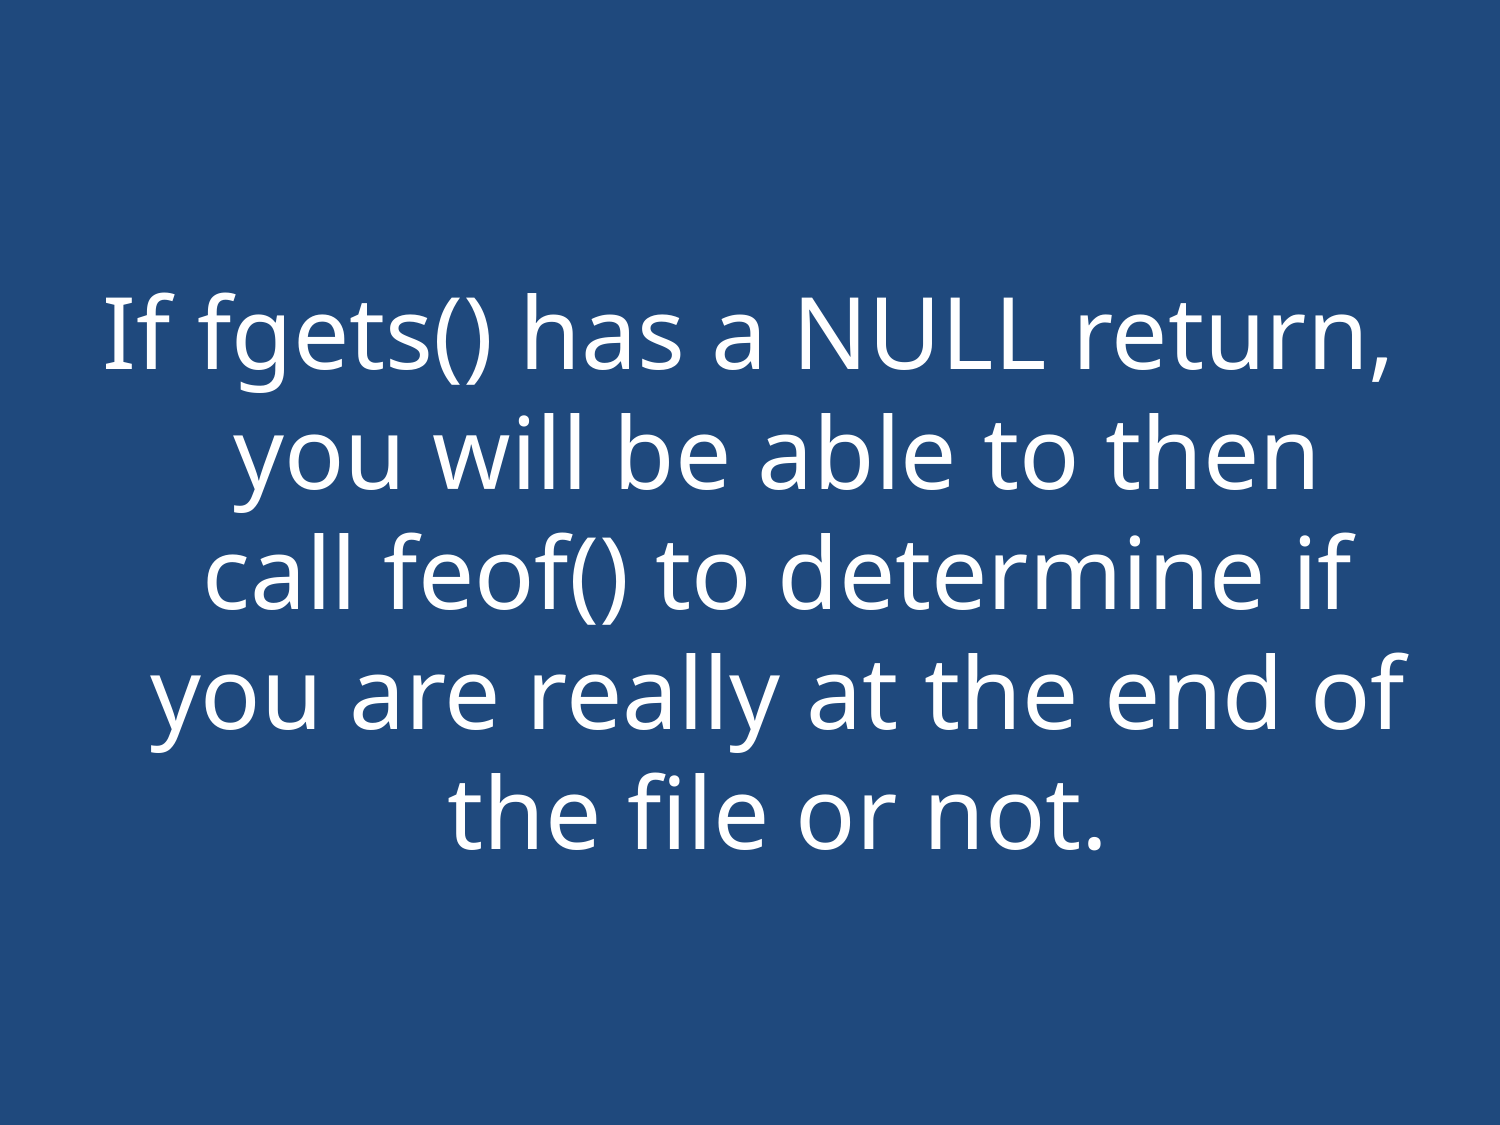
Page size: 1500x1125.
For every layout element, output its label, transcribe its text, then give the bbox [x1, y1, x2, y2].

list If fgets() has a NULL return, you will be able to then call feof() to determine if you are really at the end of the file or not. [75, 262, 1425, 1005]
